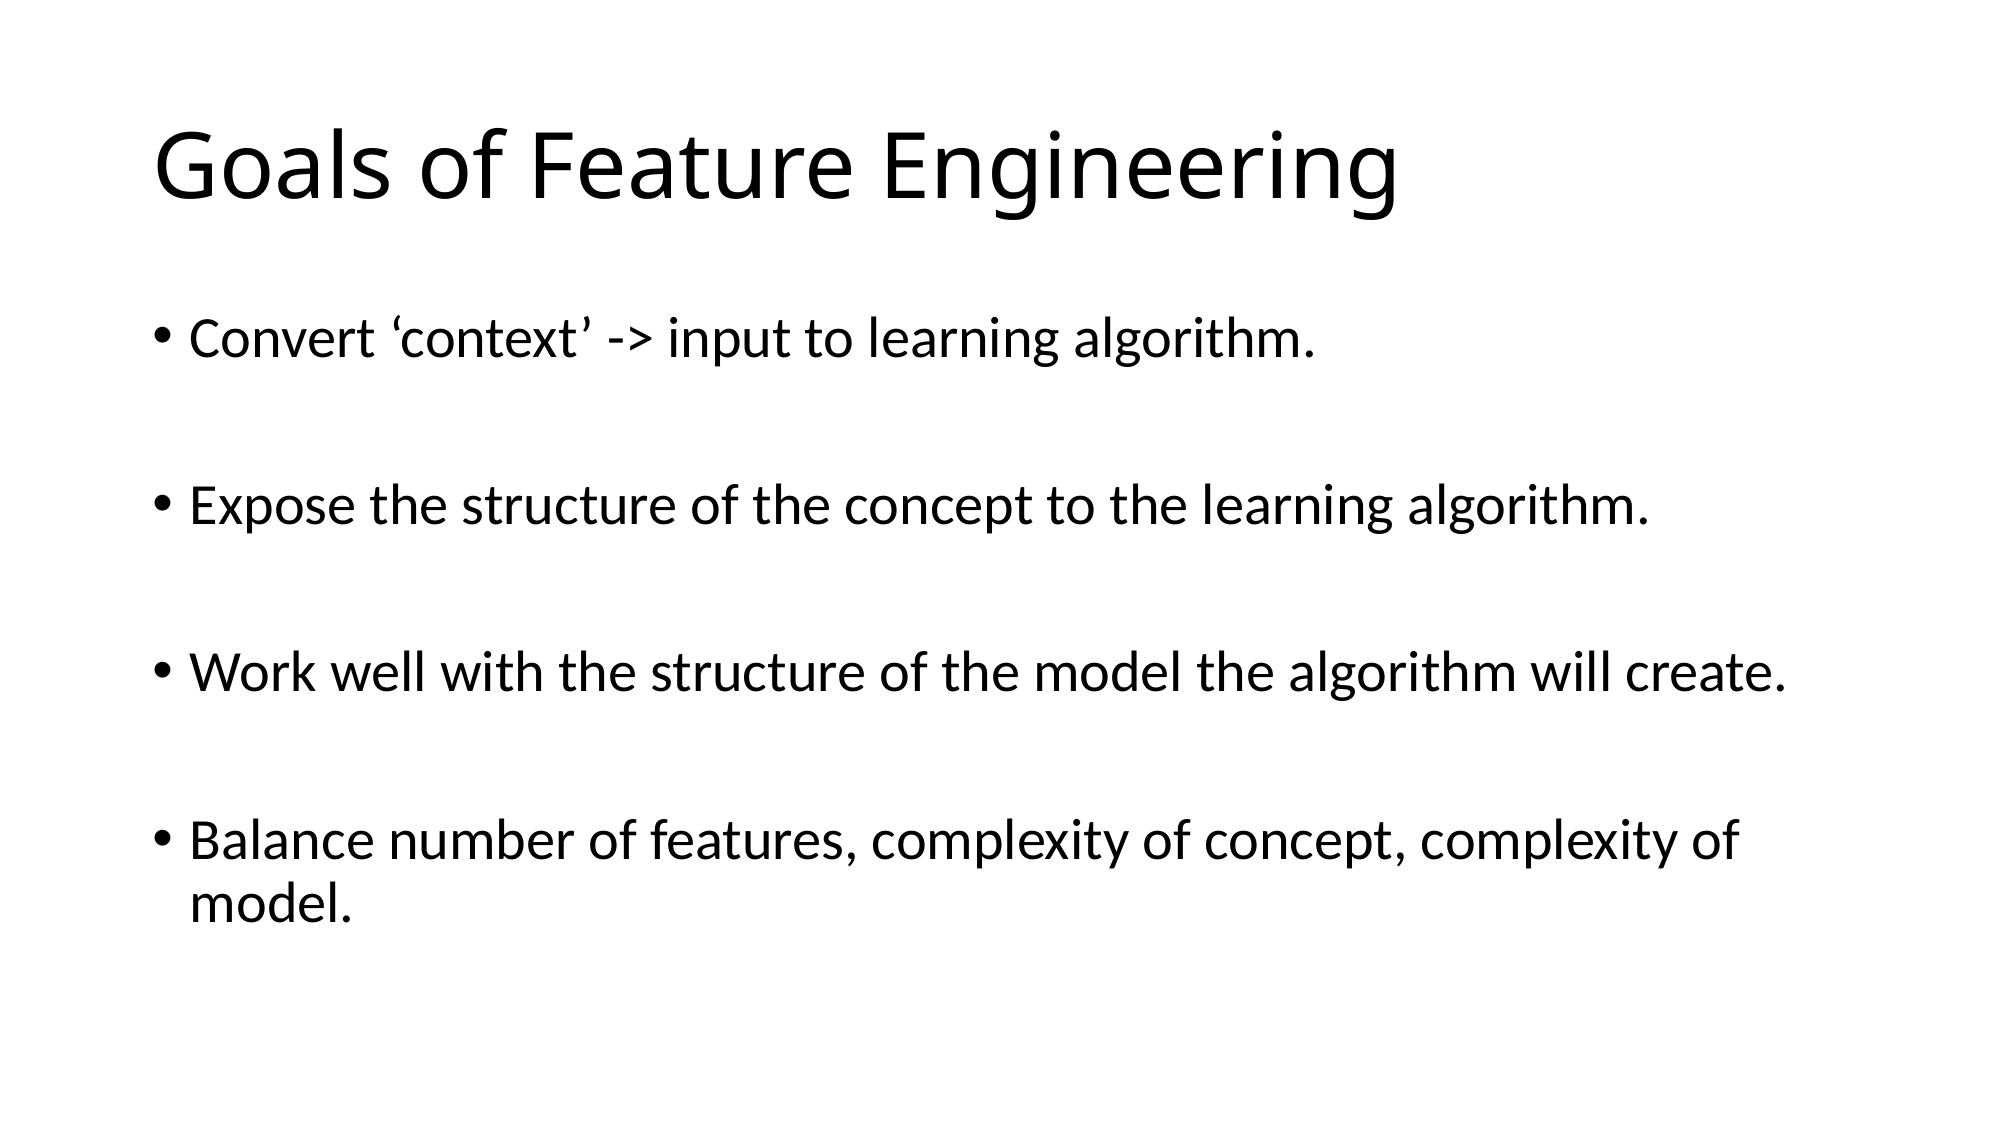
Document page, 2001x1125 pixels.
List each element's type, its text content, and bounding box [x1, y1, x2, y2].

title Goals of Feature Engineering [137, 59, 1863, 278]
list Convert ‘context’ -> input to learning algorithm. Expose the structure of the concept to the learning algorithm. Work well with the structure of the model the algorithm will create. Balance number of features, complexity of concept, complexity of model. [137, 299, 1863, 1014]
